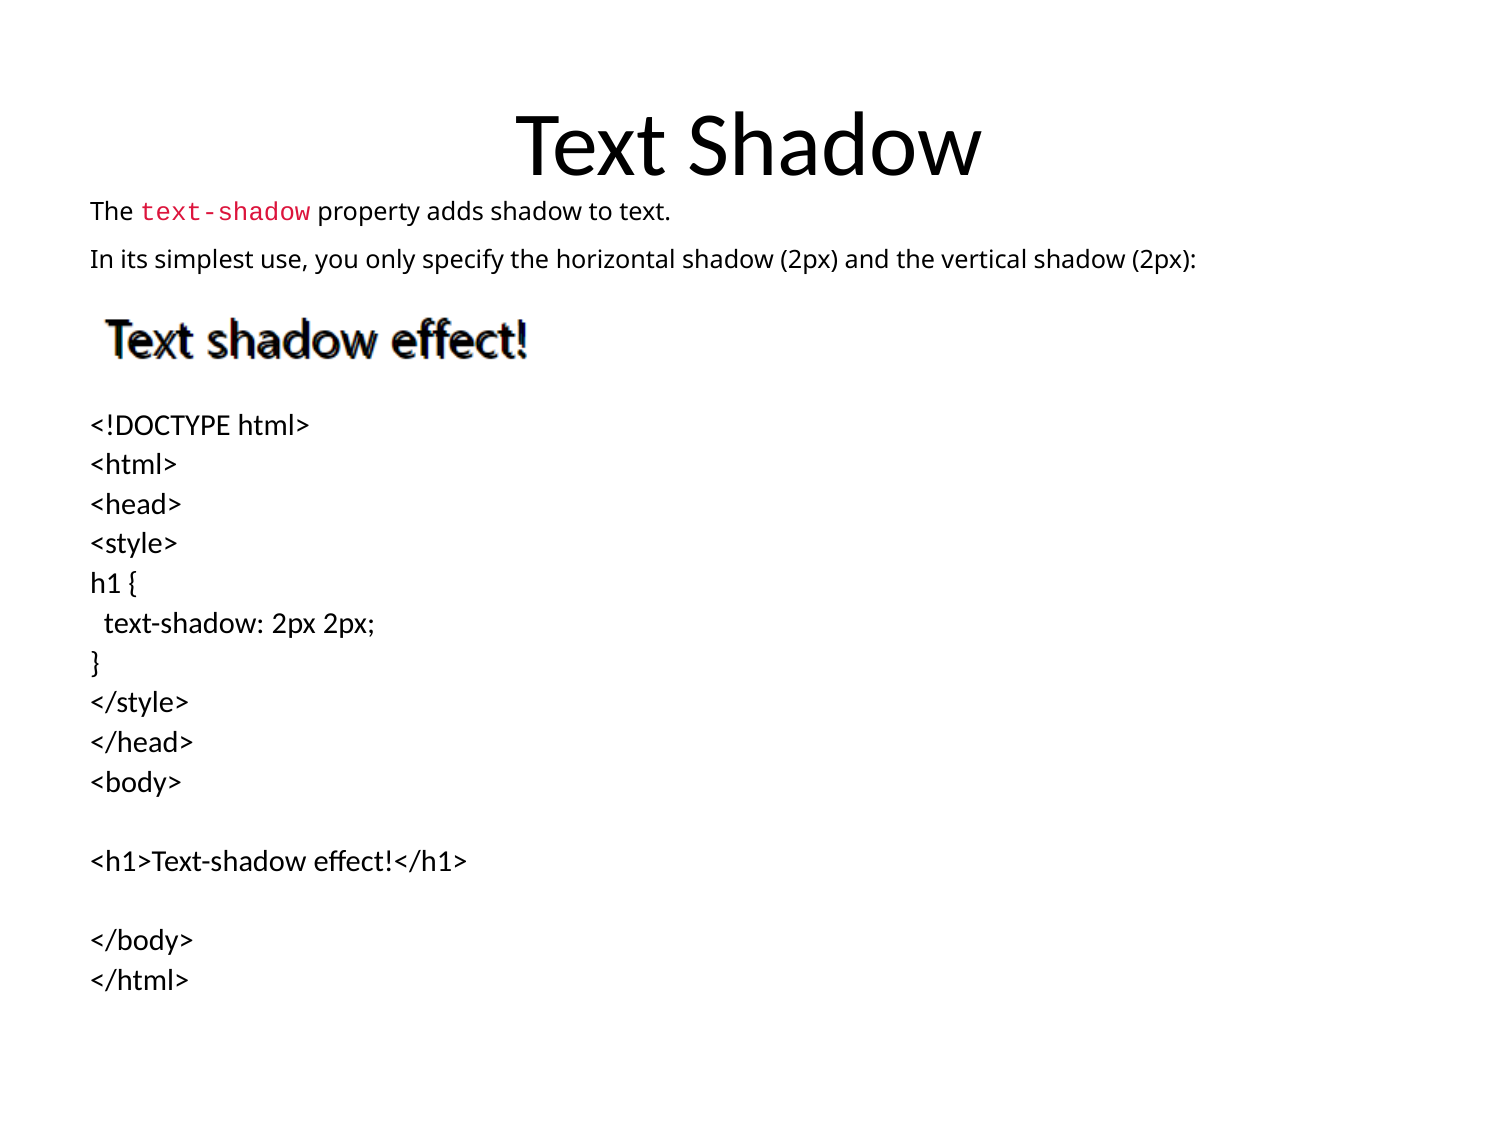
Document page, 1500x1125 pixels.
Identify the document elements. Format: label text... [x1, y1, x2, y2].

list The text-shadow property adds shadow to text. In its simplest use, you only specify the horizontal shadow (2px) and the vertical shadow (2px): <!DOCTYPE html> <html> <head> <style> h1 { text-shadow: 2px 2px; } </style> </head> <body> <h1>Text-shadow effect!</h1> </body> </html> [75, 182, 1425, 1005]
picture [87, 307, 550, 376]
title Text Shadow [75, 45, 1425, 182]
